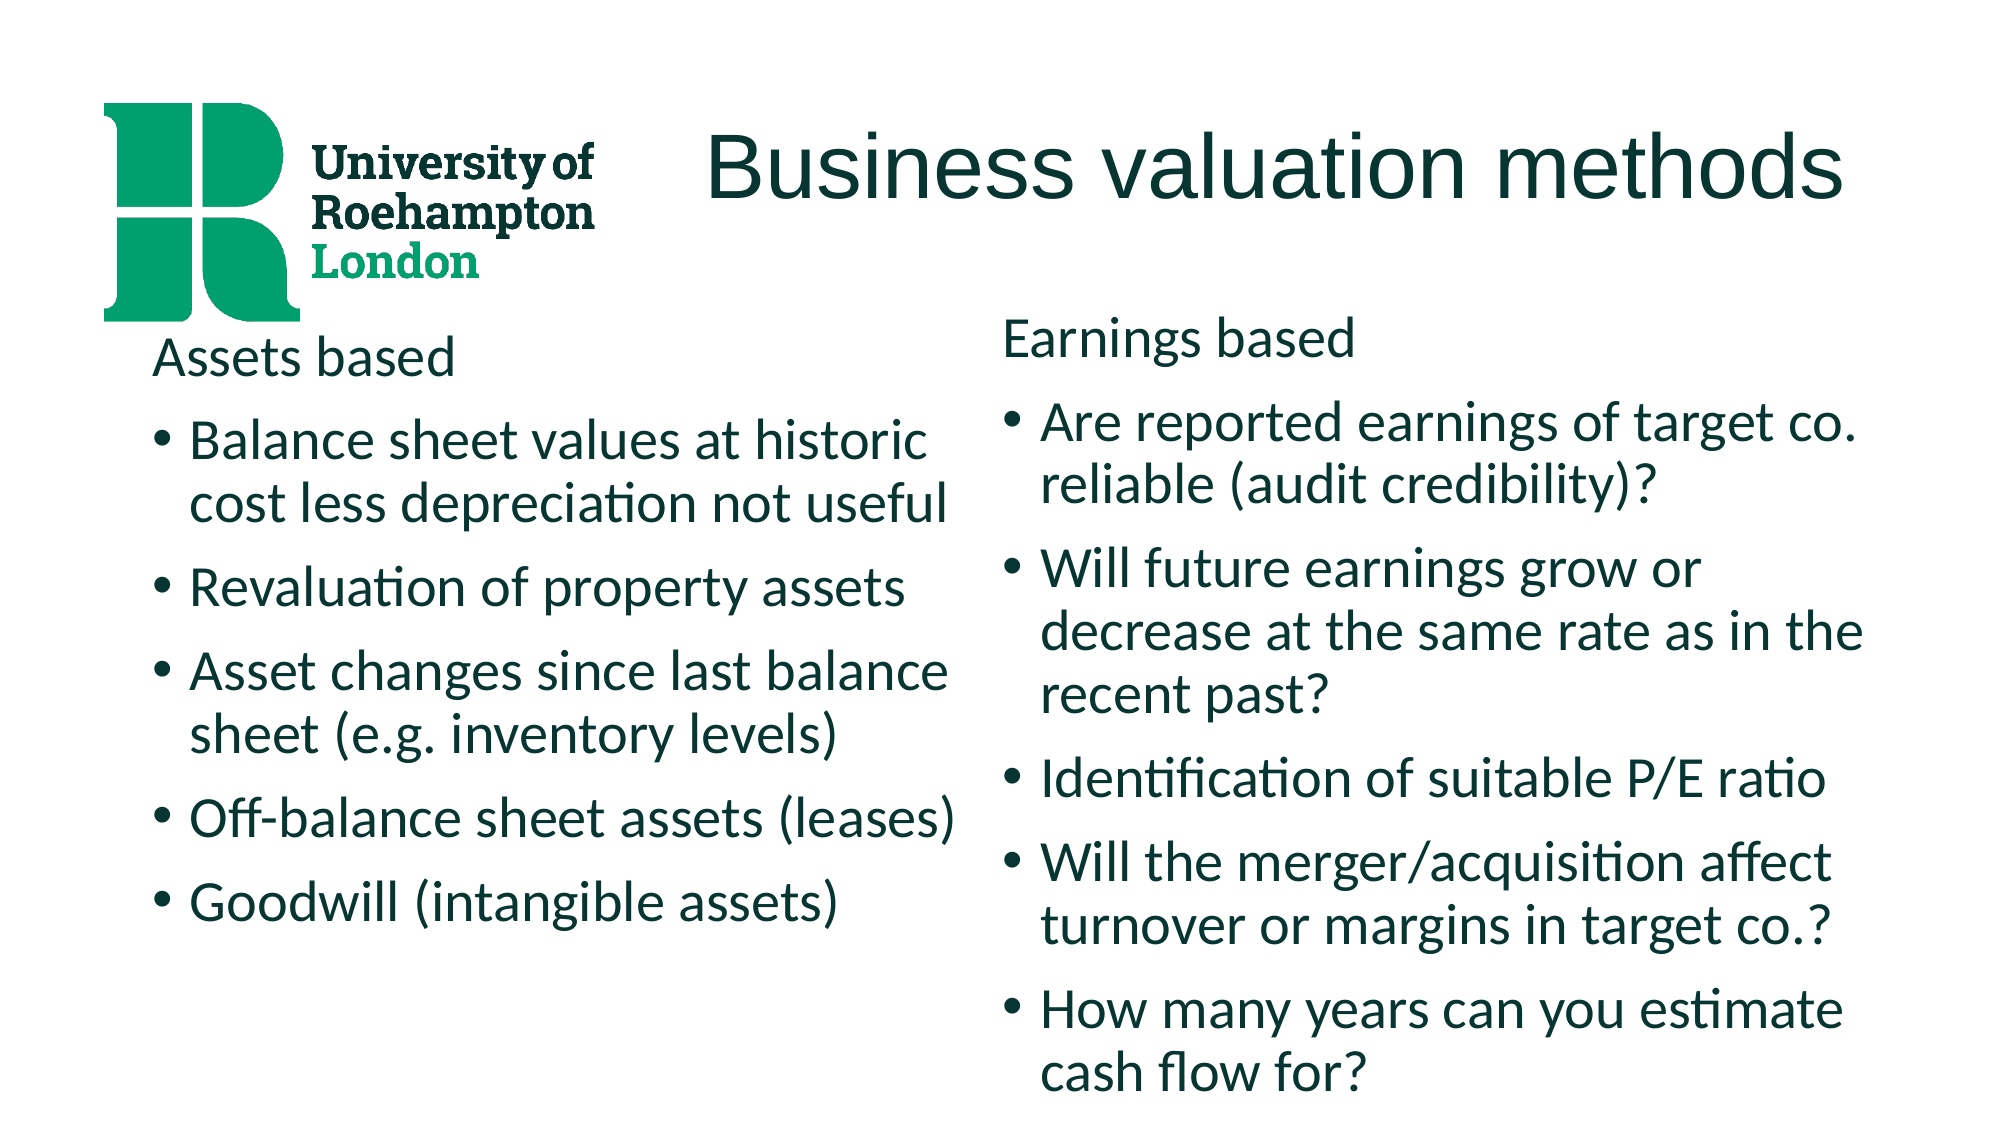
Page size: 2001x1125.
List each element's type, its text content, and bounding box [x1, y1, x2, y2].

title Business valuation methods [137, 59, 1863, 278]
list Earnings based Are reported earnings of target co. reliable (audit credibility)? Will future earnings grow or decrease at the same rate as in the recent past? Identification of suitable P/E ratio Will the merger/acquisition affect turnover or margins in target co.? How many years can you estimate cash flow for? [987, 299, 1934, 1105]
picture [0, 0, 698, 425]
list Assets based Balance sheet values at historic cost less depreciation not useful Revaluation of property assets Asset changes since last balance sheet (e.g. inventory levels) Off-balance sheet assets (leases) Goodwill (intangible assets) [137, 318, 987, 1032]
